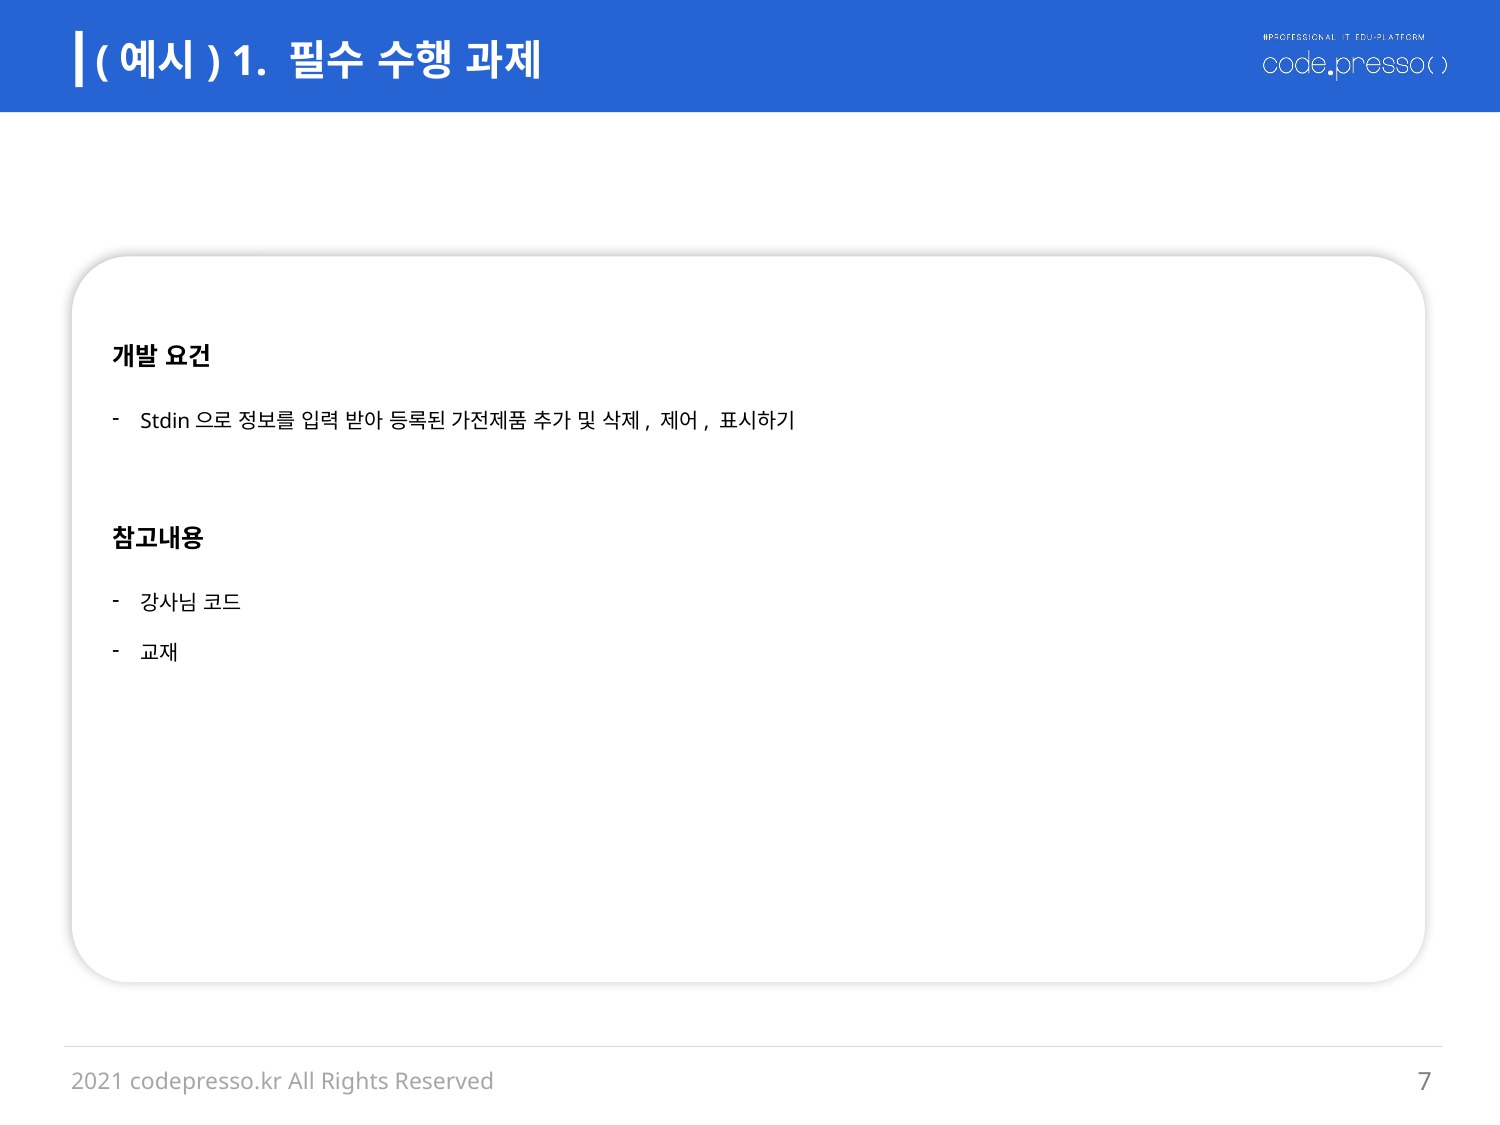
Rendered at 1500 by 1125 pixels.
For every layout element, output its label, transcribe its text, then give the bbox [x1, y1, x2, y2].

picture [1263, 34, 1447, 81]
text_box (예시) 1. 필수 수행 과제 [80, 18, 1139, 96]
text_box 개발 요건 Stdin으로 정보를 입력 받아 등록된 가전제품 추가 및 삭제, 제어, 표시하기 참고내용 강사님 코드 교재 [70, 255, 1427, 984]
